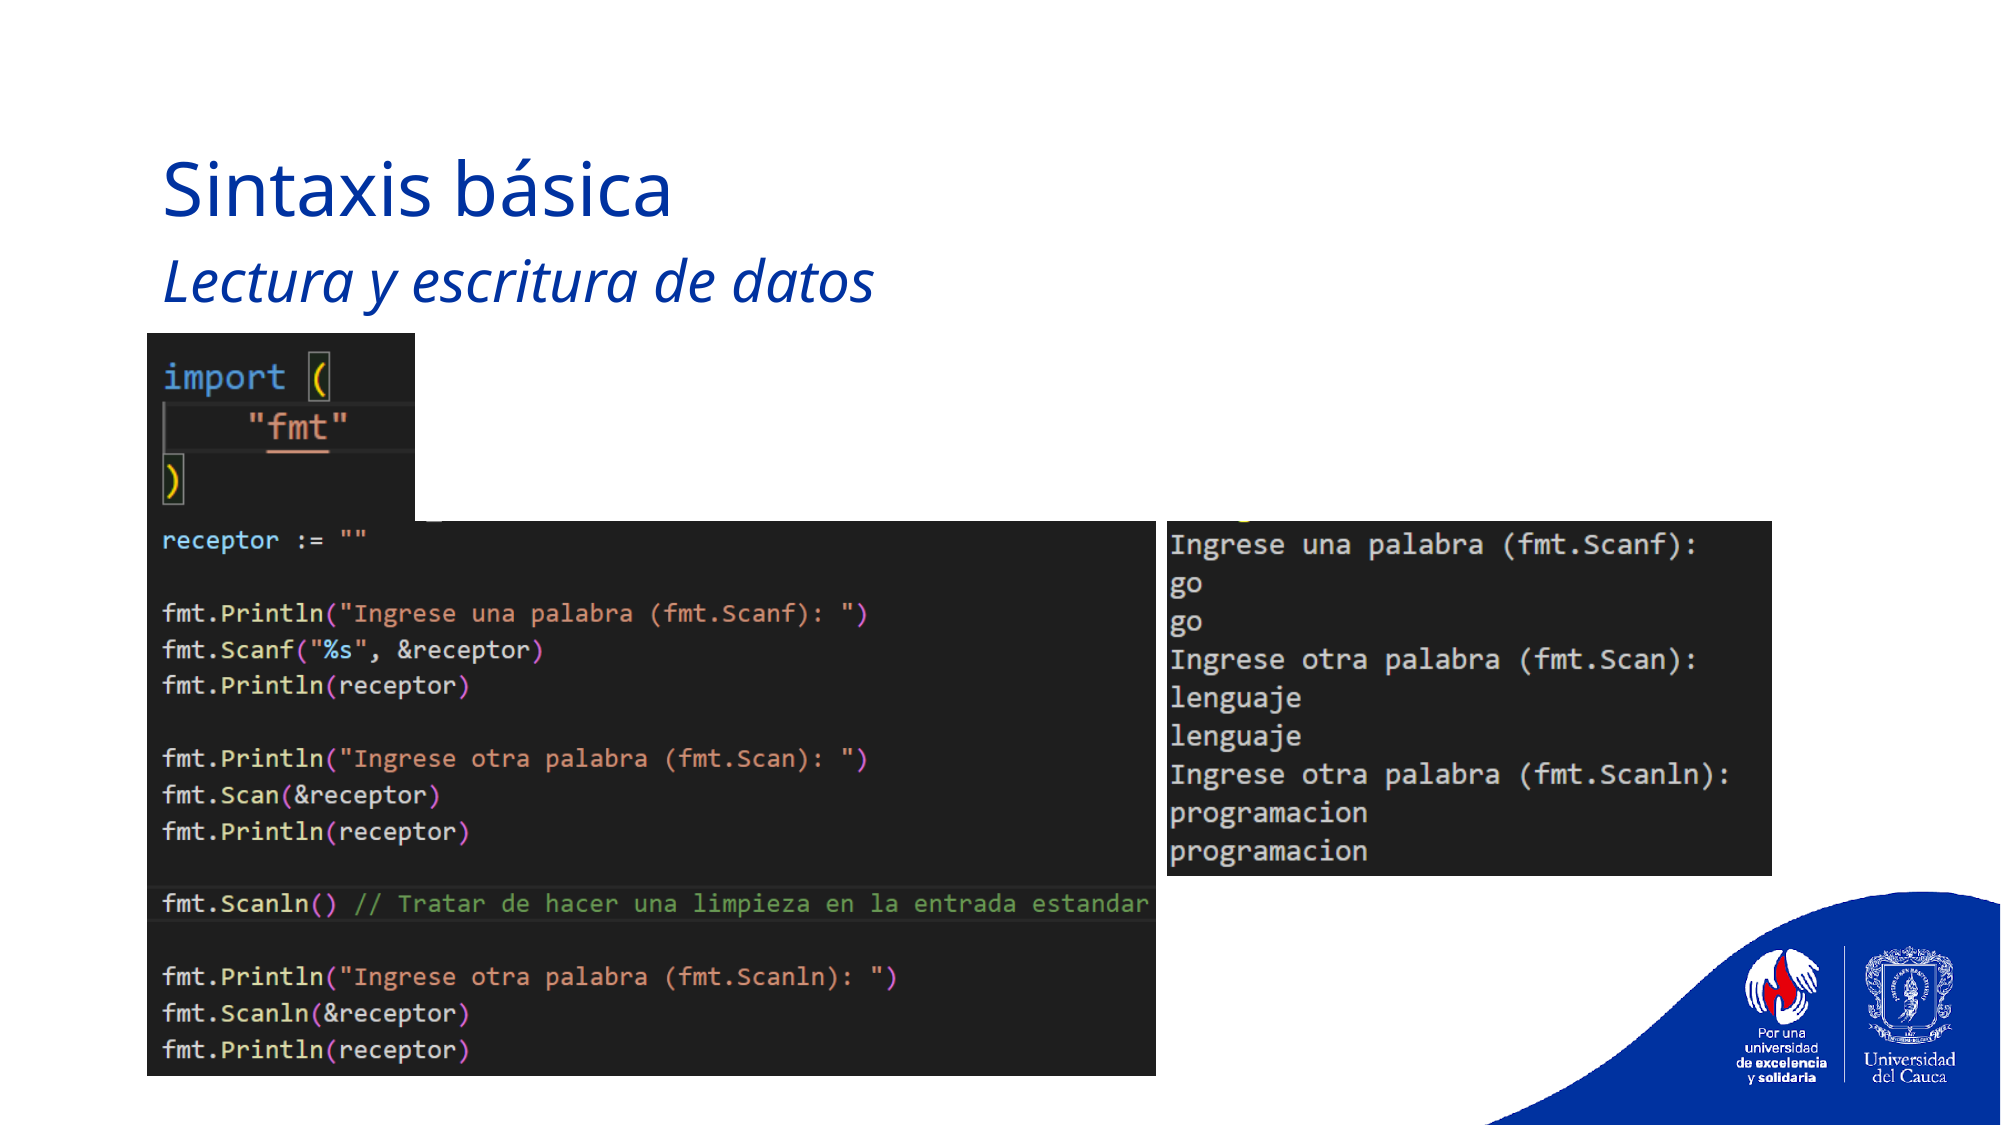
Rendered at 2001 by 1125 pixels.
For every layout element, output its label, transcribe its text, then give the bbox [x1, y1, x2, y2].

text_box Sintaxis básica Lectura y escritura de datos [147, 143, 1851, 367]
picture [0, 0, 2001, 1125]
